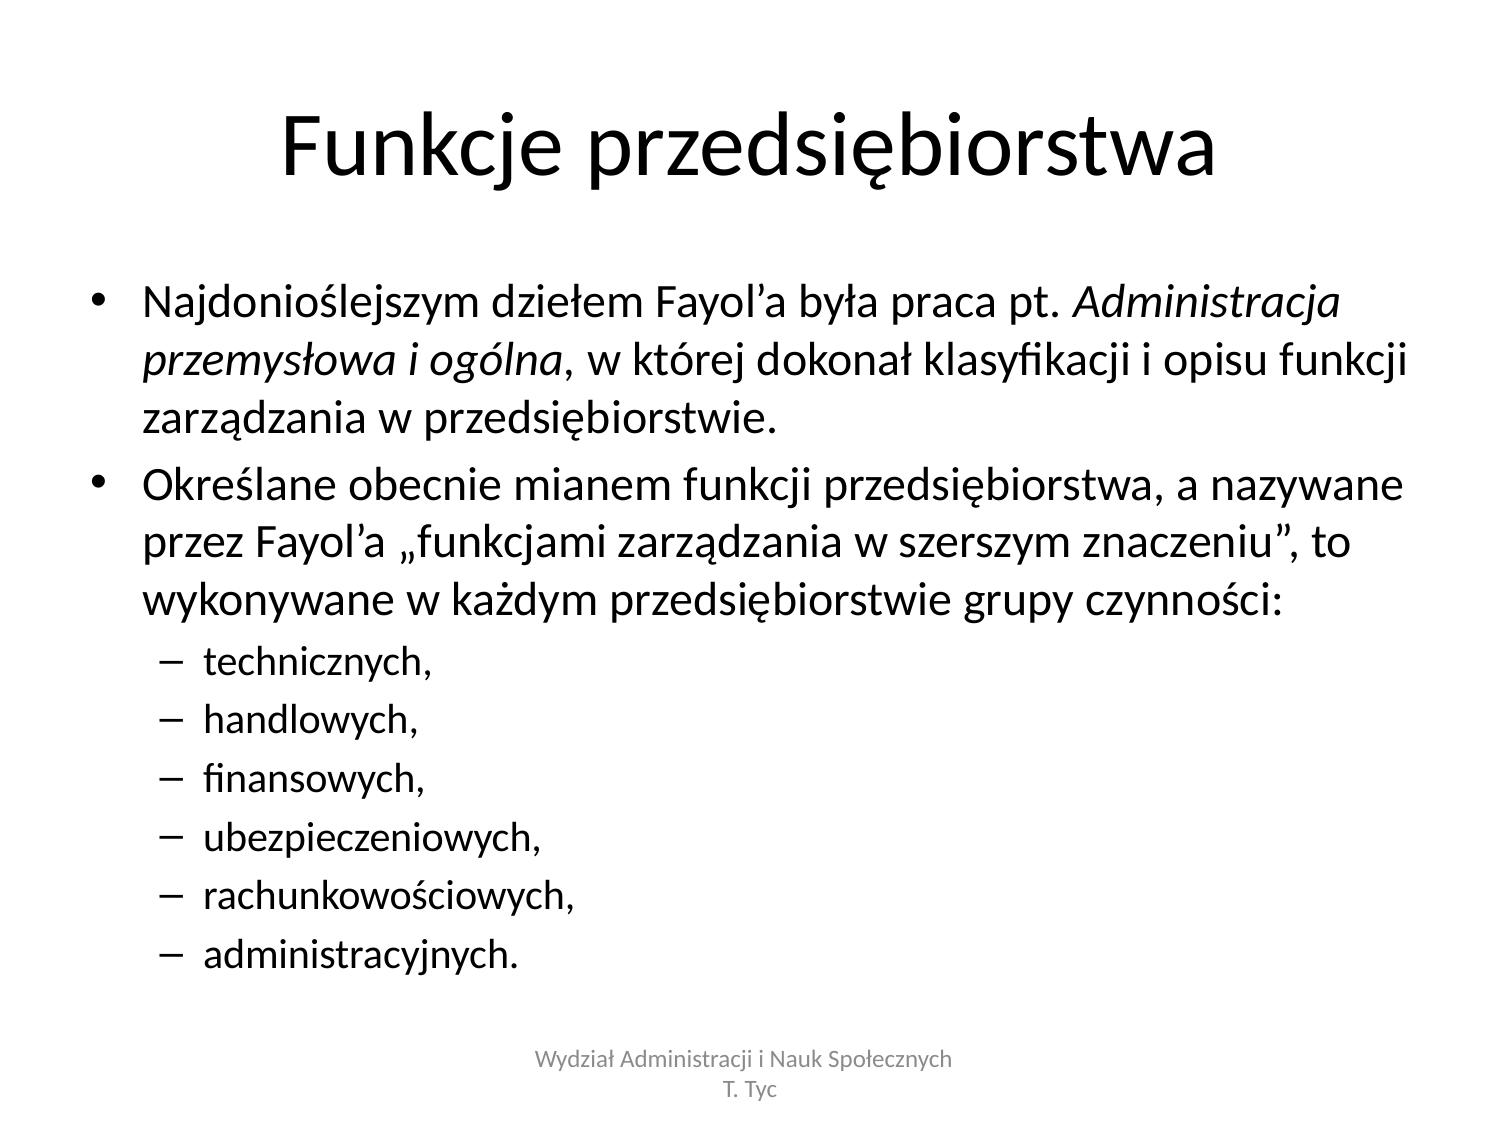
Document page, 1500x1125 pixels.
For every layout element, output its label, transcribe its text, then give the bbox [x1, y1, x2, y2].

title Funkcje przedsiębiorstwa [74, 44, 1426, 233]
footer Wydział Administracji i Nauk Społecznych T. Tyc [512, 1042, 988, 1103]
list Najdonioślejszym dziełem Fayol’a była praca pt. Administracja przemysłowa i ogólna, w której dokonał klasyfikacji i opisu funkcji zarządzania w przedsiębiorstwie. Określane obecnie mianem funkcji przedsiębiorstwa, a nazywane przez Fayol’a „funkcjami zarządzania w szerszym znaczeniu”, to wykonywane w każdym przedsiębiorstwie grupy czynności: technicznych, handlowych, finansowych, ubezpieczeniowych, rachunkowościowych, administracyjnych. [74, 262, 1426, 1006]
